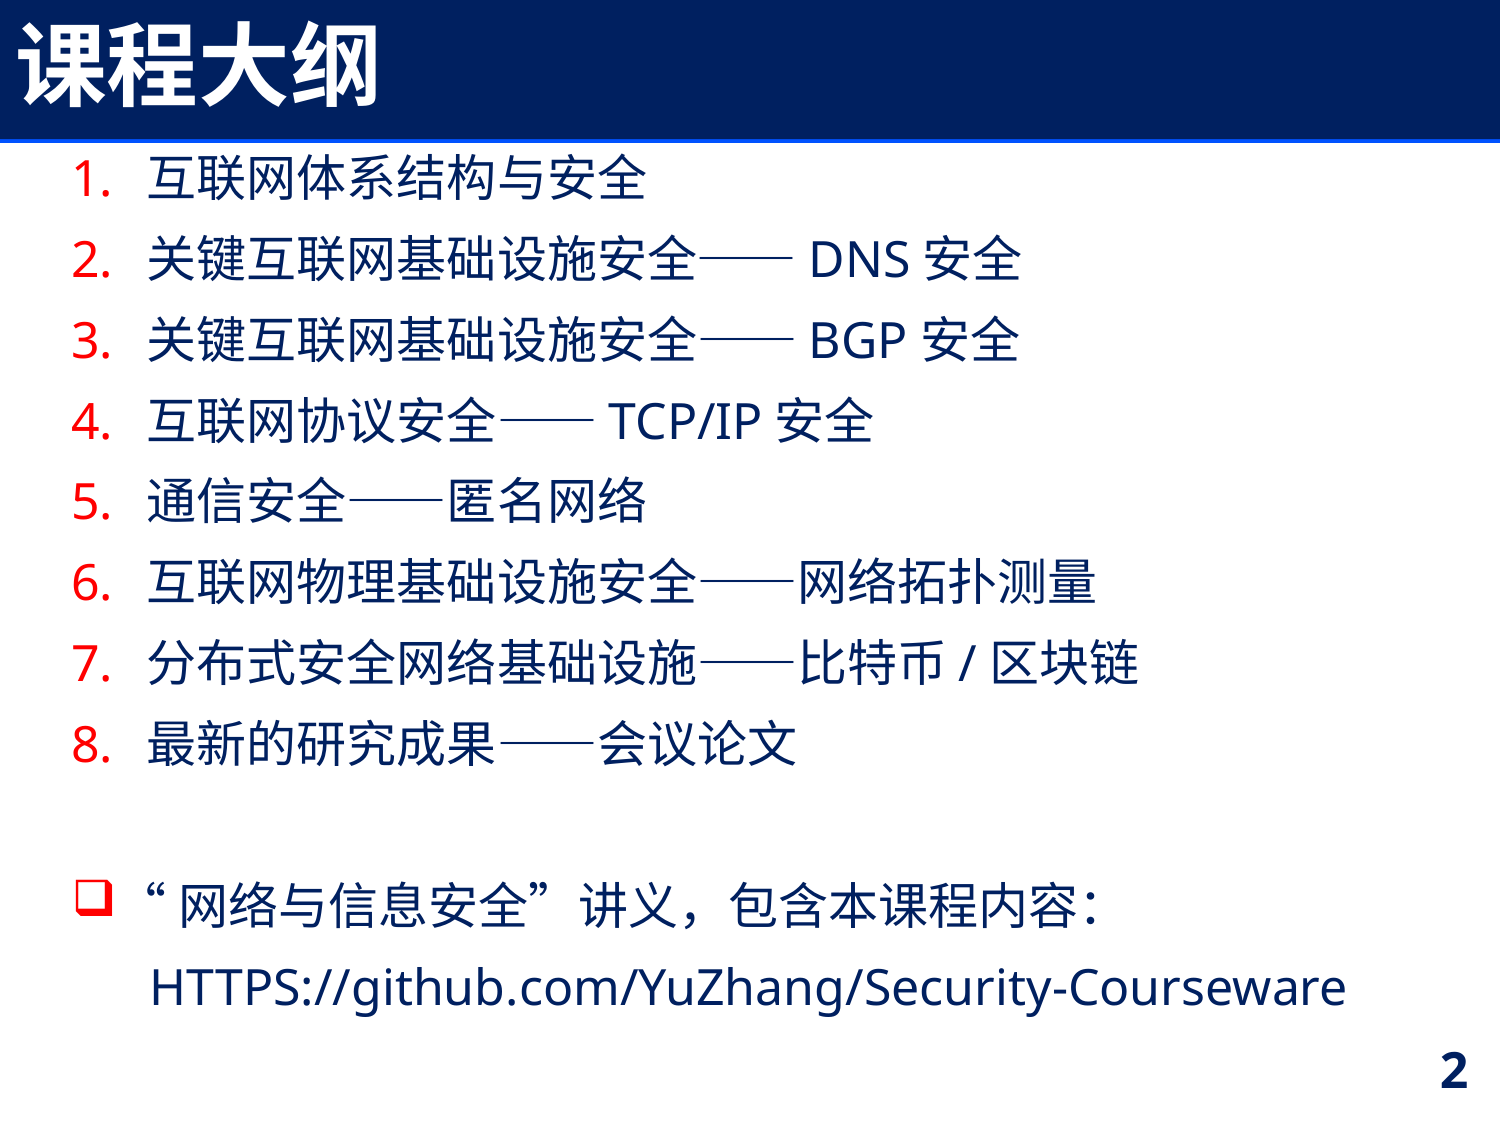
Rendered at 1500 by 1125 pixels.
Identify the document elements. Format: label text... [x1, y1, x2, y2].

slide_number 2 [1145, 1042, 1484, 1103]
list 互联网体系结构与安全 关键互联网基础设施安全——DNS安全 关键互联网基础设施安全——BGP安全 互联网协议安全——TCP/IP安全 通信安全——匿名网络 互联网物理基础设施安全——网络拓扑测量 分布式安全网络基础设施——比特币/区块链 最新的研究成果——会议论文 “网络与信息安全”讲义，包含本课程内容： HTTPS://github.com/YuZhang/Security-Courseware [56, 139, 1397, 1103]
title 课程大纲 [0, 0, 1500, 140]
